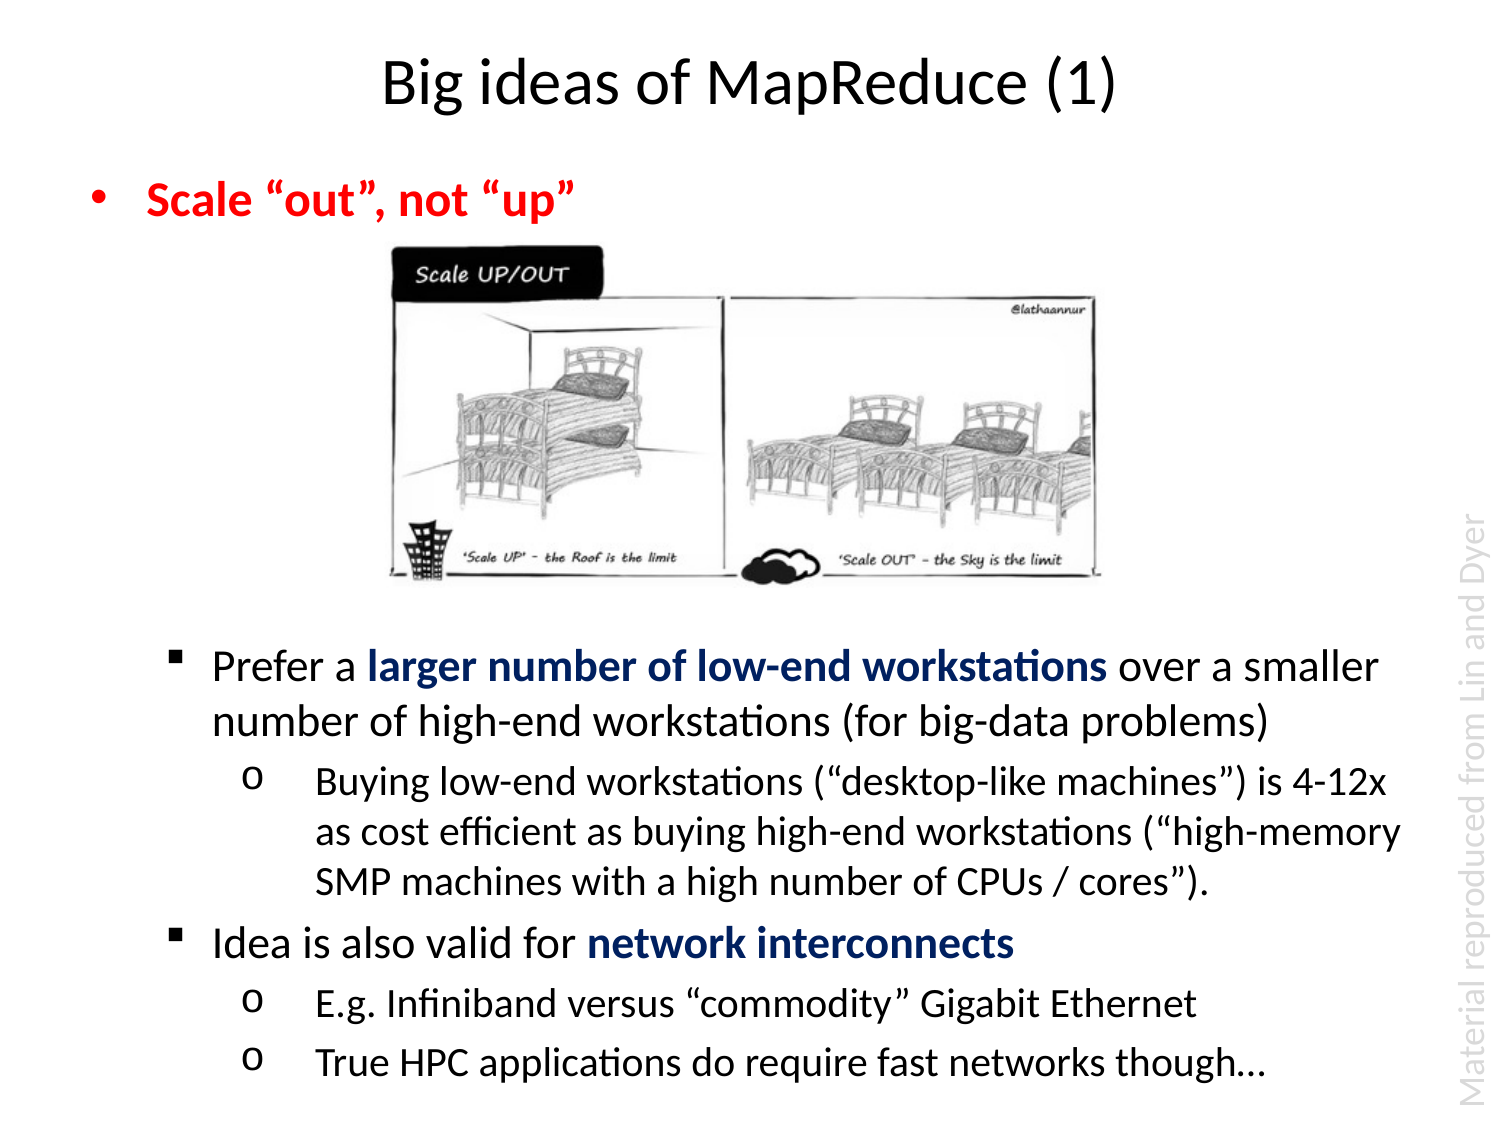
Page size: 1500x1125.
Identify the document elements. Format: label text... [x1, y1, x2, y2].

text_box Material reproduced from Lin and Dyer [1439, 498, 1500, 1124]
title Big ideas of MapReduce (1) [75, 24, 1425, 130]
list Scale “out”, not “up” Prefer a larger number of low-end workstations over a smaller number of high-end workstations (for big-data problems) Buying low-end workstations (“desktop-like machines”) is 4-12x as cost efficient as buying high-end workstations (“high-memory SMP machines with a high number of CPUs / cores”). Idea is also valid for network interconnects E.g. Infiniband versus “commodity” Gigabit Ethernet True HPC applications do require fast networks though… [75, 159, 1425, 1125]
picture [384, 241, 1110, 588]
